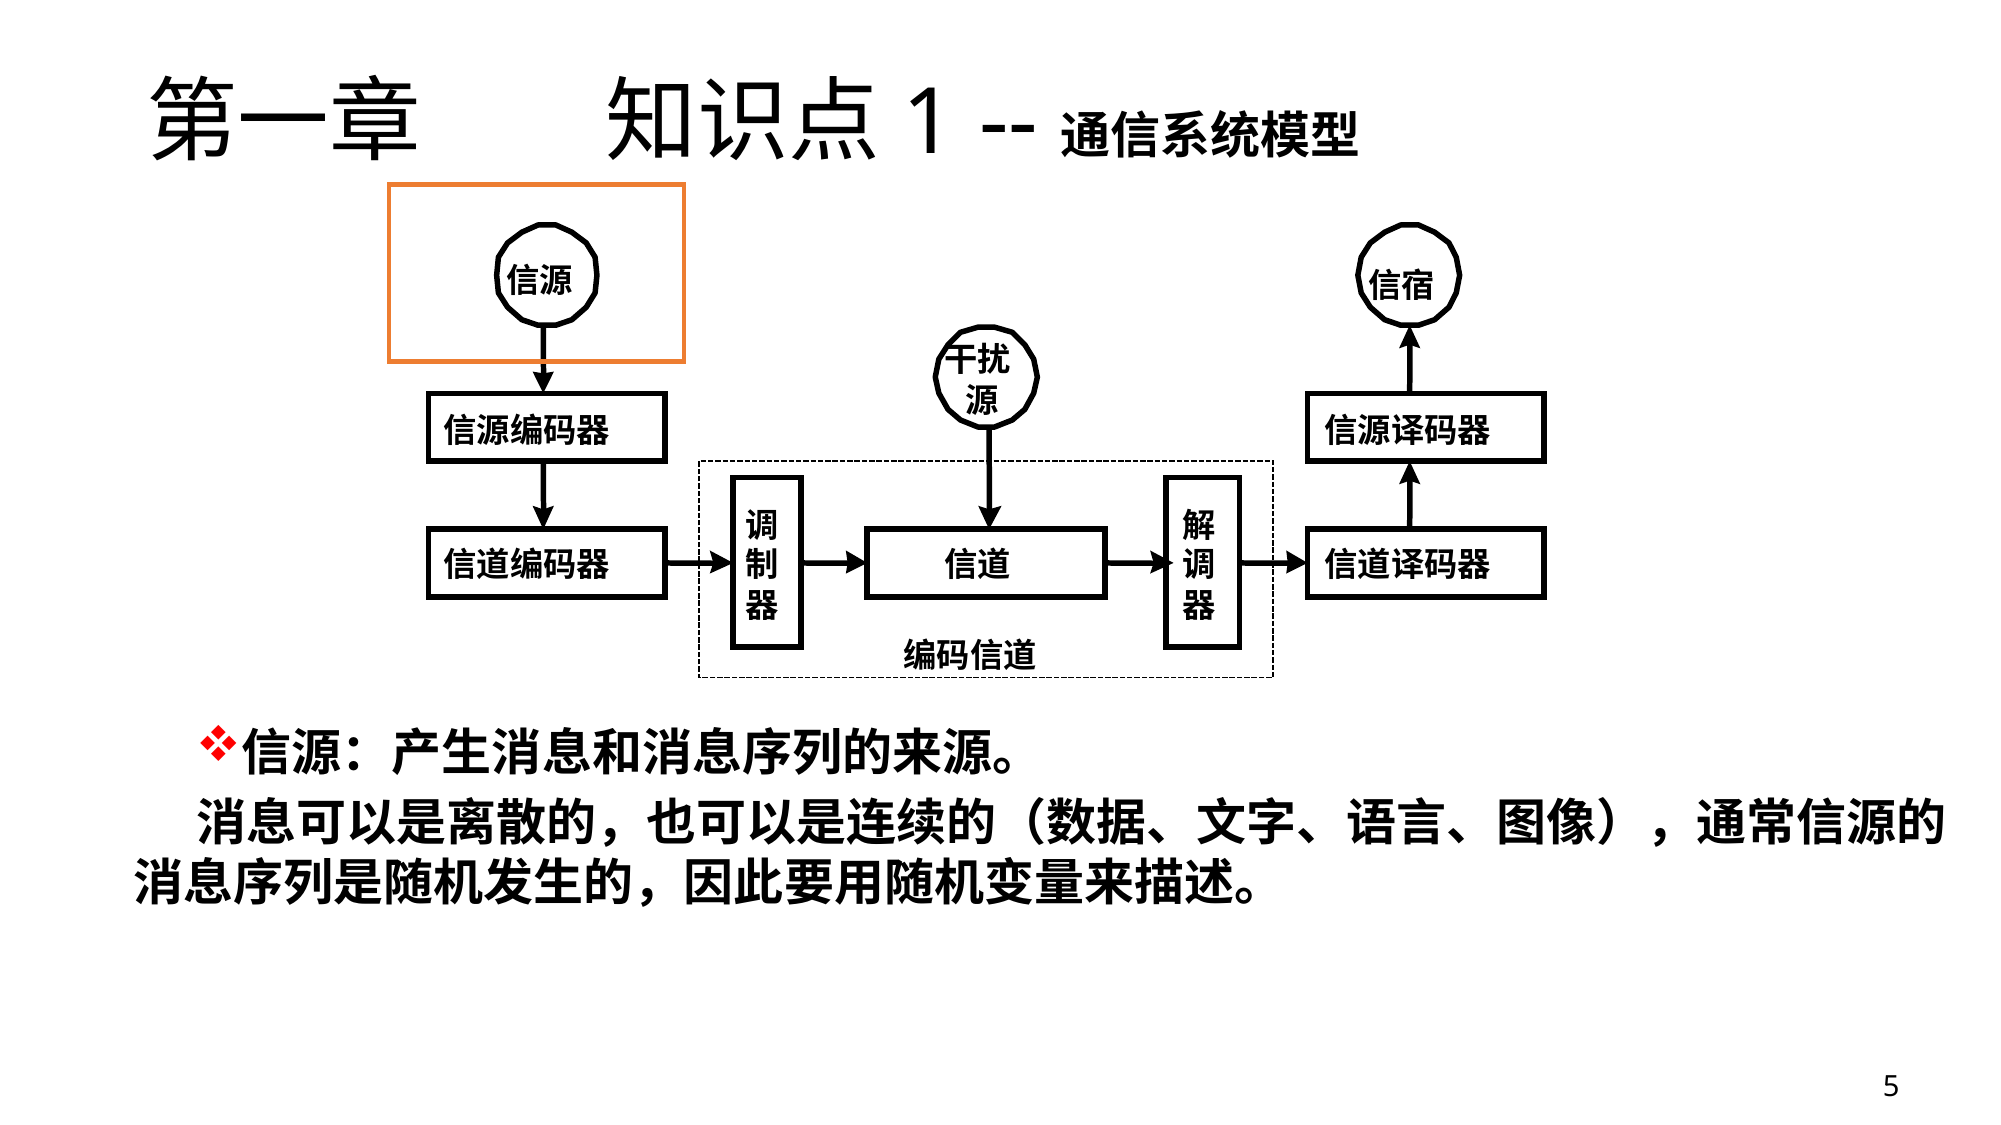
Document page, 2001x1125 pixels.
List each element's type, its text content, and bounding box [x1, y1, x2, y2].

text_box 信源：产生消息和消息序列的来源。 消息可以是离散的，也可以是连续的（数据、文字、语言、图像），通常信源的消息序列是随机发生的，因此要用随机变量来描述。 [87, 712, 2000, 1038]
title 第一章 知识点1 --通信系统模型 [88, 42, 1797, 206]
text_box 5 [1867, 1049, 2000, 1125]
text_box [428, 224, 1544, 678]
text_box [388, 184, 685, 362]
